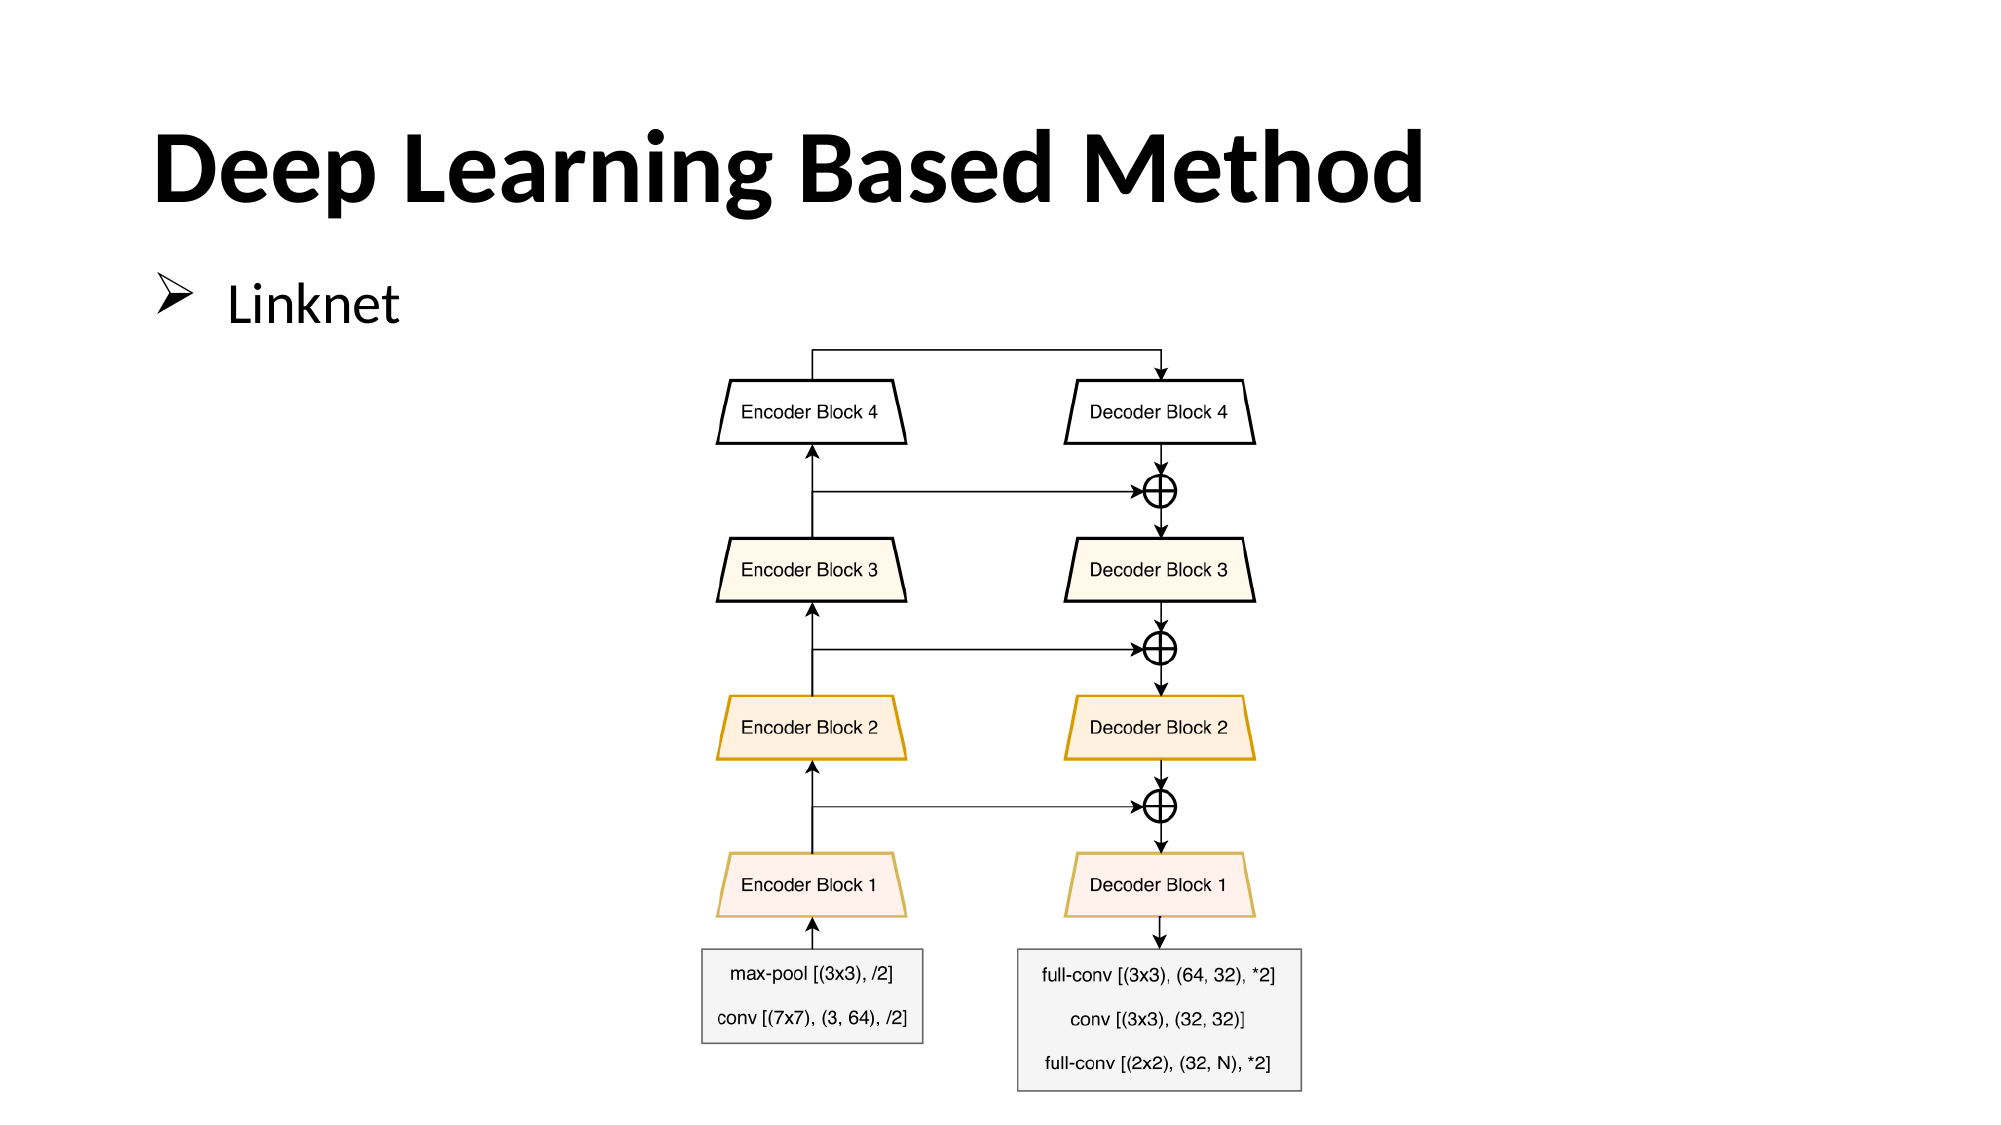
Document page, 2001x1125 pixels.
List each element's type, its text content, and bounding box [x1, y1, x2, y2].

picture [682, 332, 1318, 1099]
text_box Linknet [137, 227, 1863, 445]
title Deep Learning Based Method [137, 59, 1863, 227]
